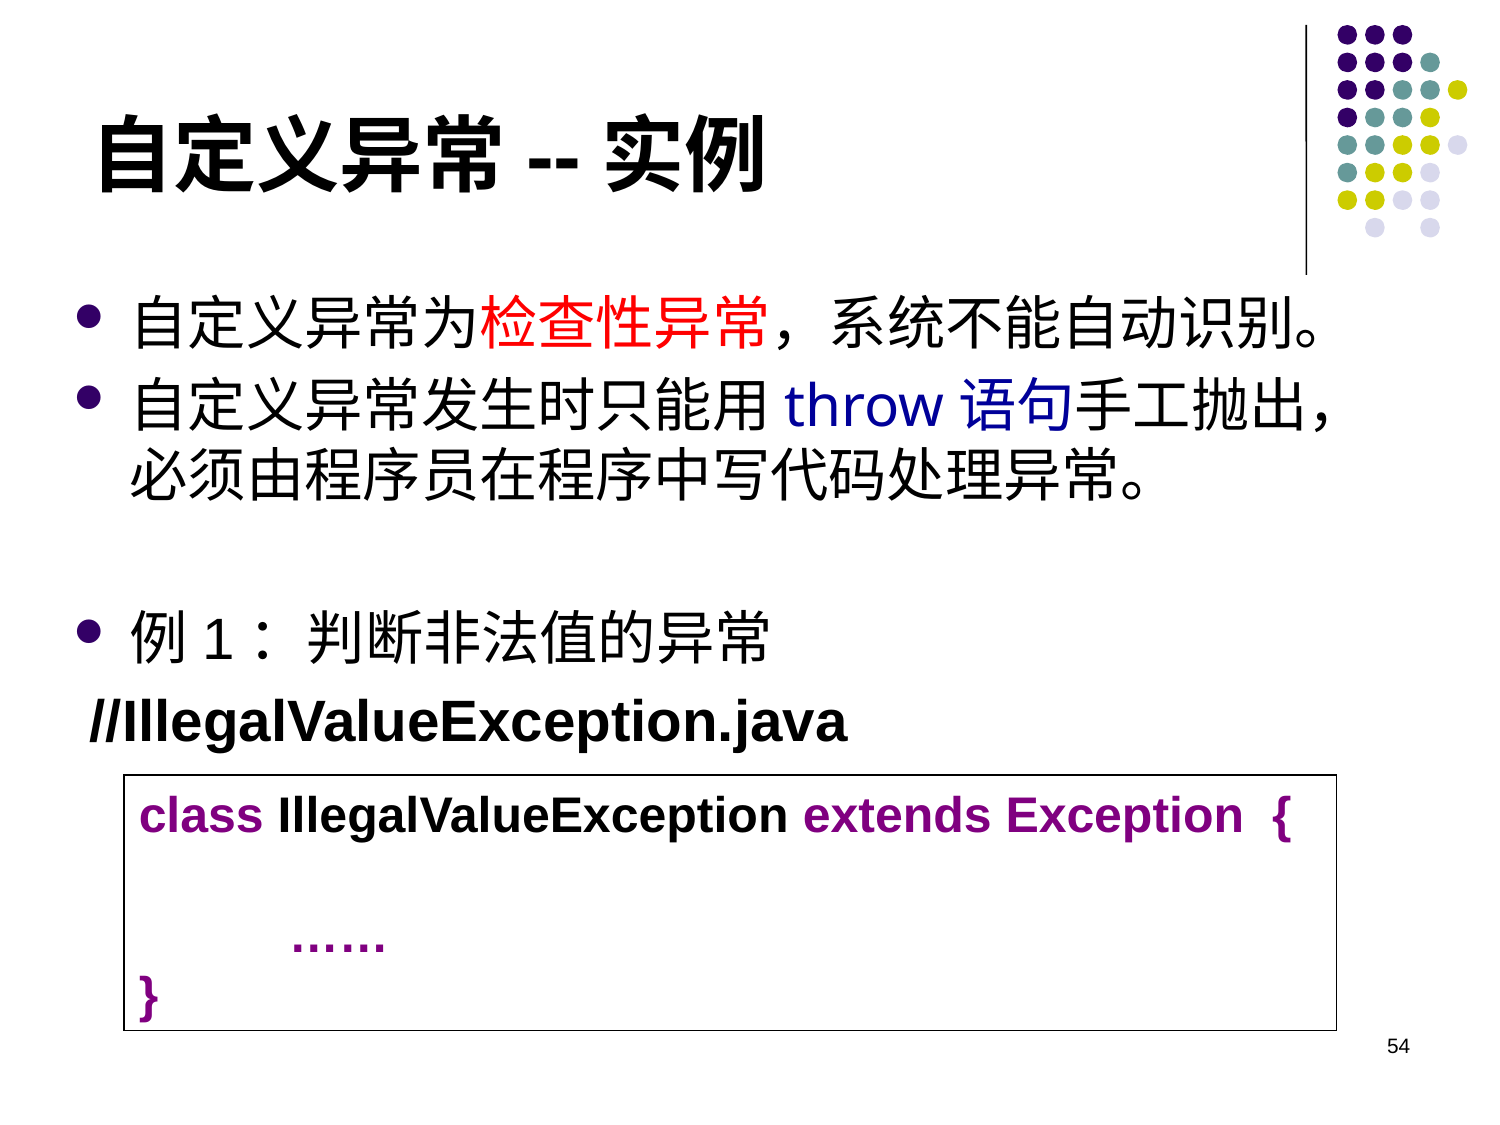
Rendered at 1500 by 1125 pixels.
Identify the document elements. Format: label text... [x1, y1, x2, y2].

list 自定义异常为检查性异常，系统不能自动识别。 自定义异常发生时只能用throw语句手工抛出，必须由程序员在程序中写代码处理异常。 例1：判断非法值的异常 //IllegalValueException.java [58, 278, 1412, 1019]
slide_number 54 [1074, 1024, 1426, 1101]
title 自定义异常--实例 [74, 106, 1313, 210]
text_box class IllegalValueException extends Exception { …… } [123, 775, 1337, 1031]
